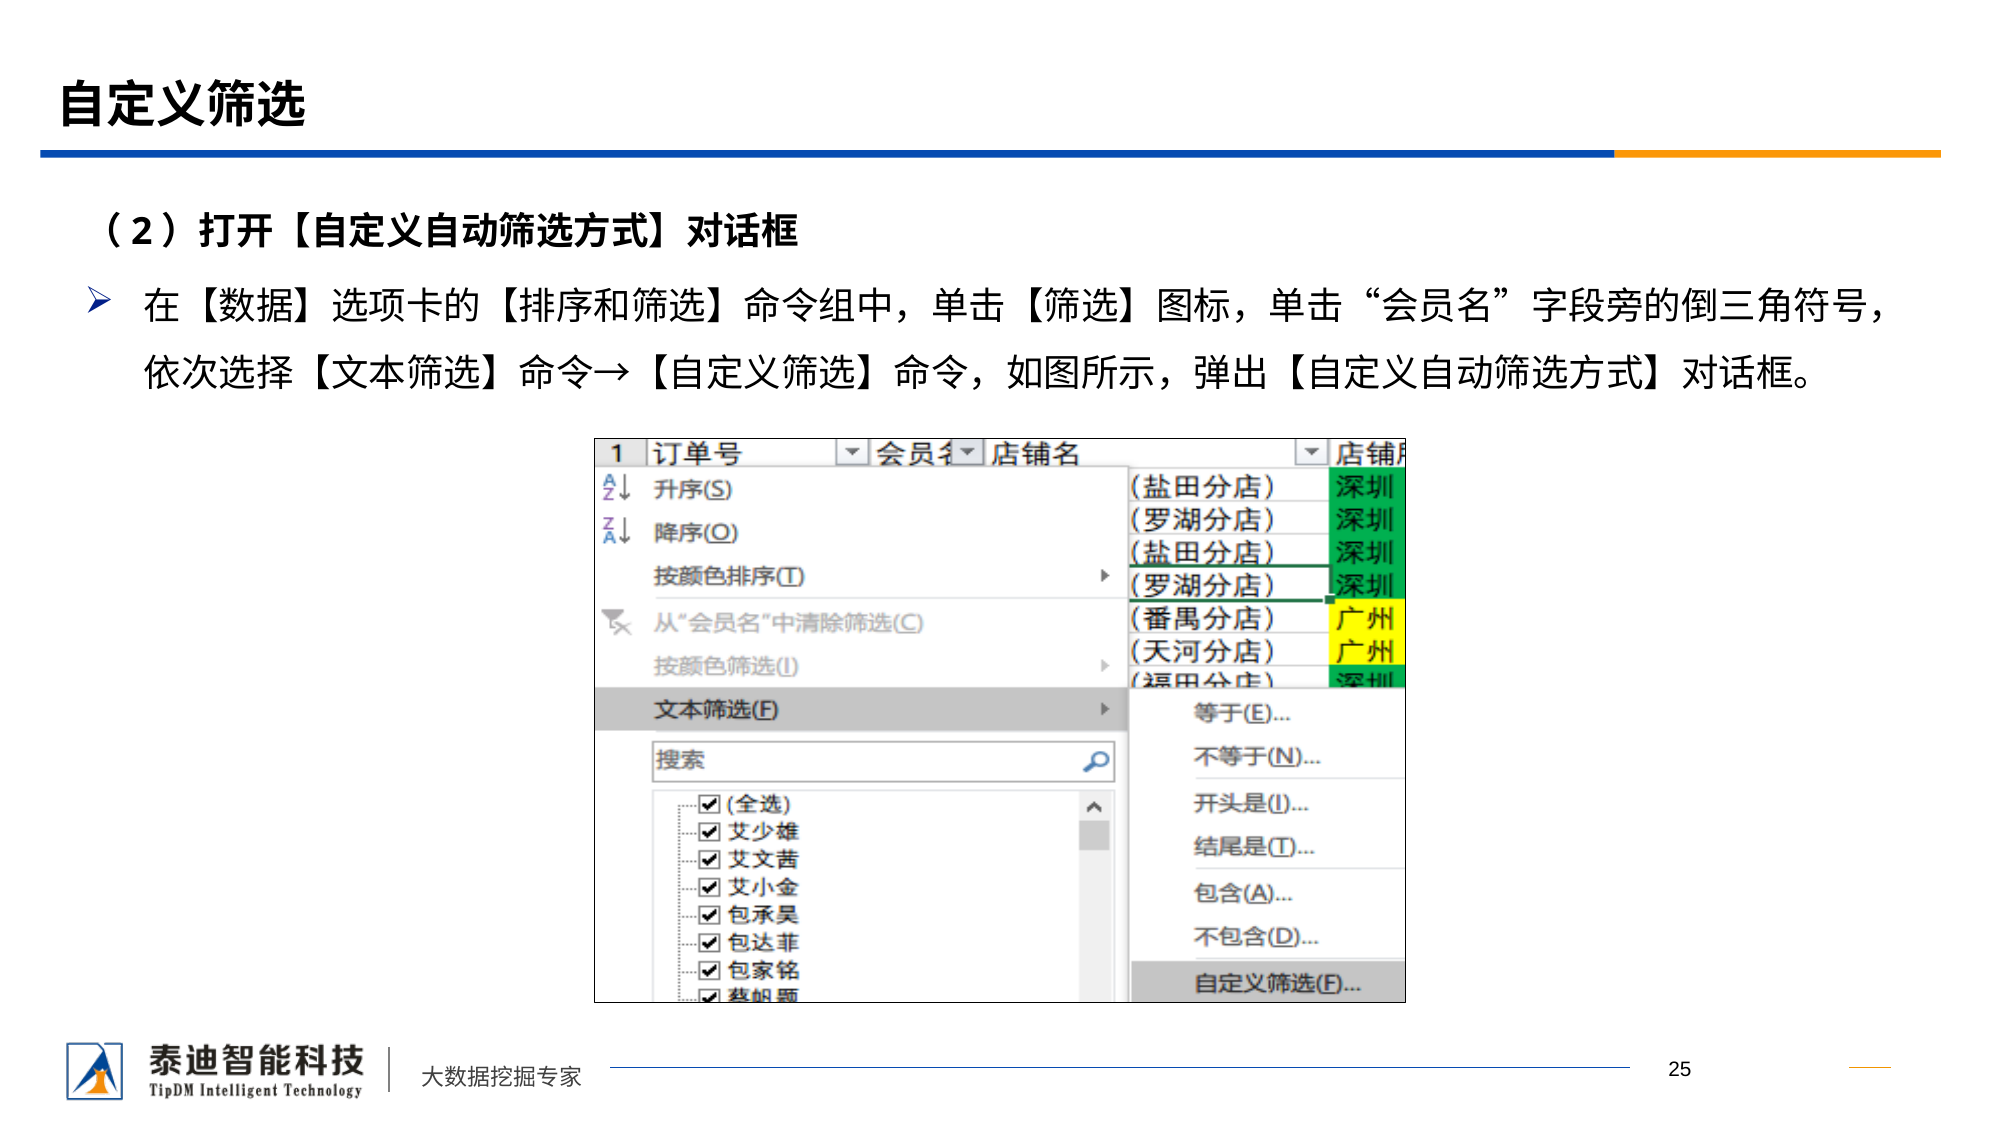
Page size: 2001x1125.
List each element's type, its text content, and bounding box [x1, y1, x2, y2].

picture [594, 438, 1406, 1003]
list （2）打开【自定义自动筛选方式】对话框 在【数据】选项卡的【排序和筛选】命令组中，单击【筛选】图标，单击“会员名”字段旁的倒三角符号，依次选择【文本筛选】命令→【自定义筛选】命令，如图所示，弹出【自定义自动筛选方式】对话框。 [69, 176, 1928, 1003]
title 自定义筛选 [41, 58, 1842, 146]
picture [62, 1028, 368, 1107]
